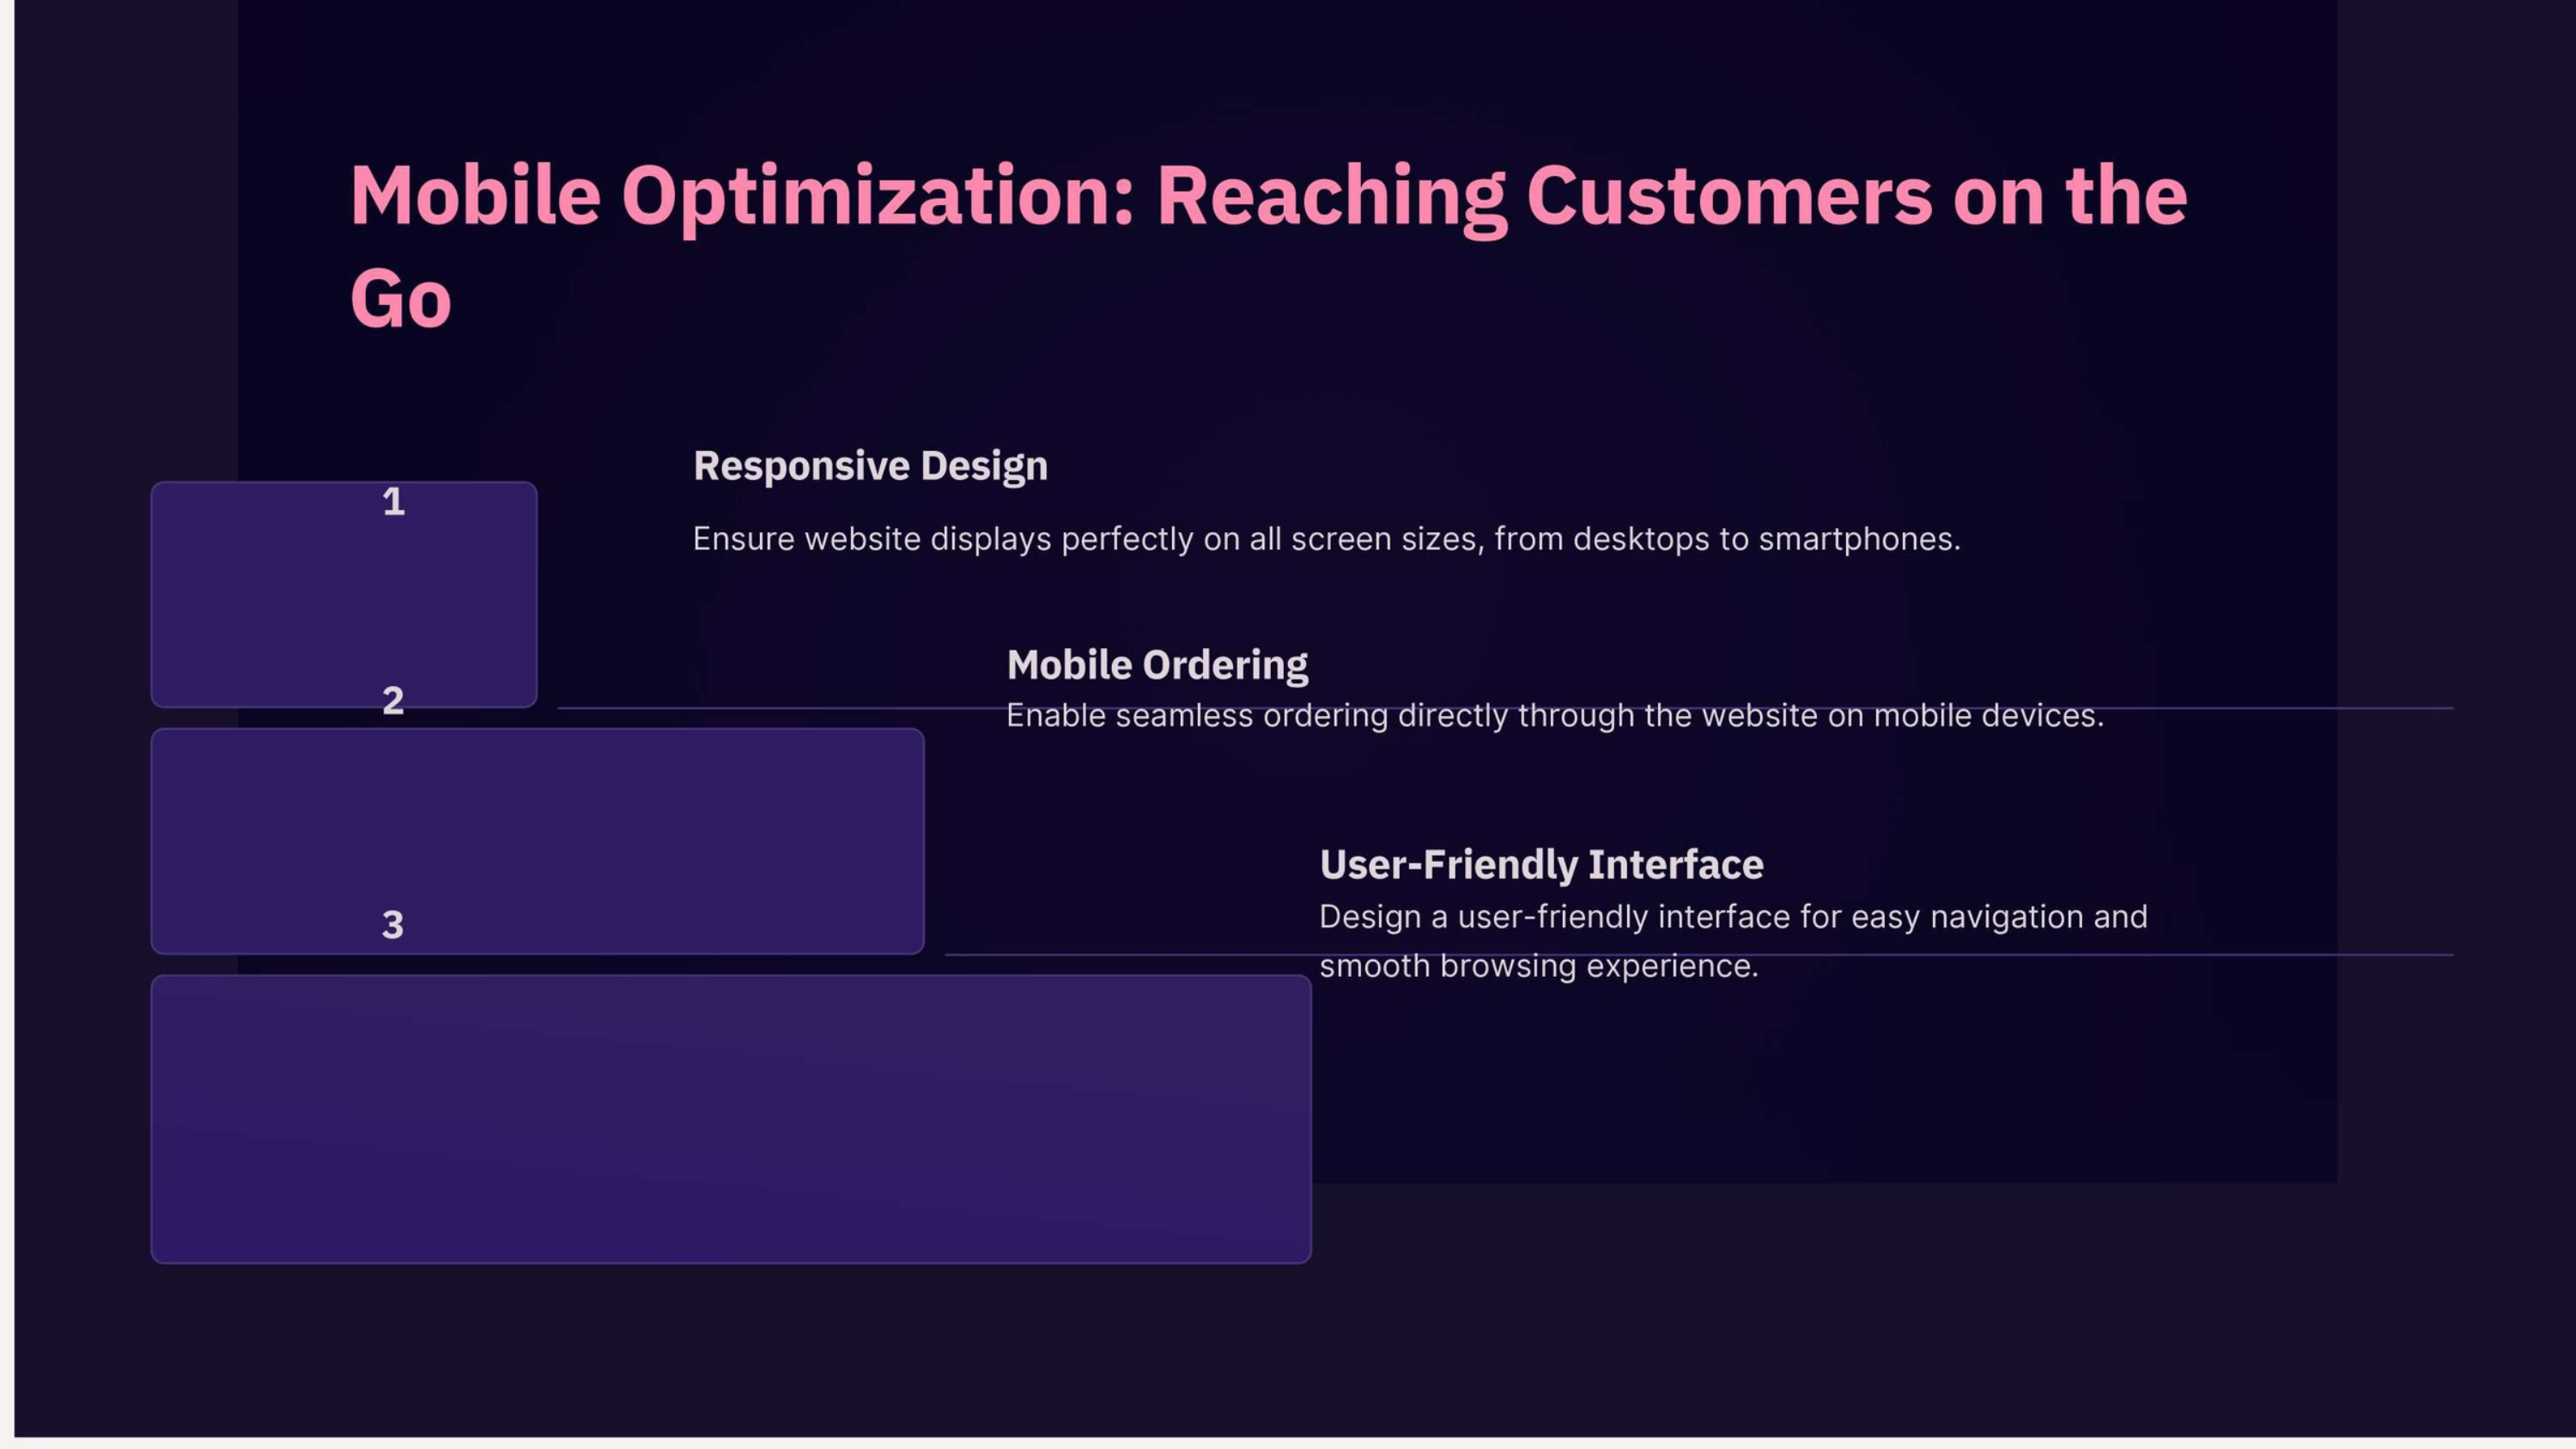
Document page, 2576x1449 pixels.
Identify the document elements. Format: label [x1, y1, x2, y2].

text_box [0, 0, 2576, 1449]
